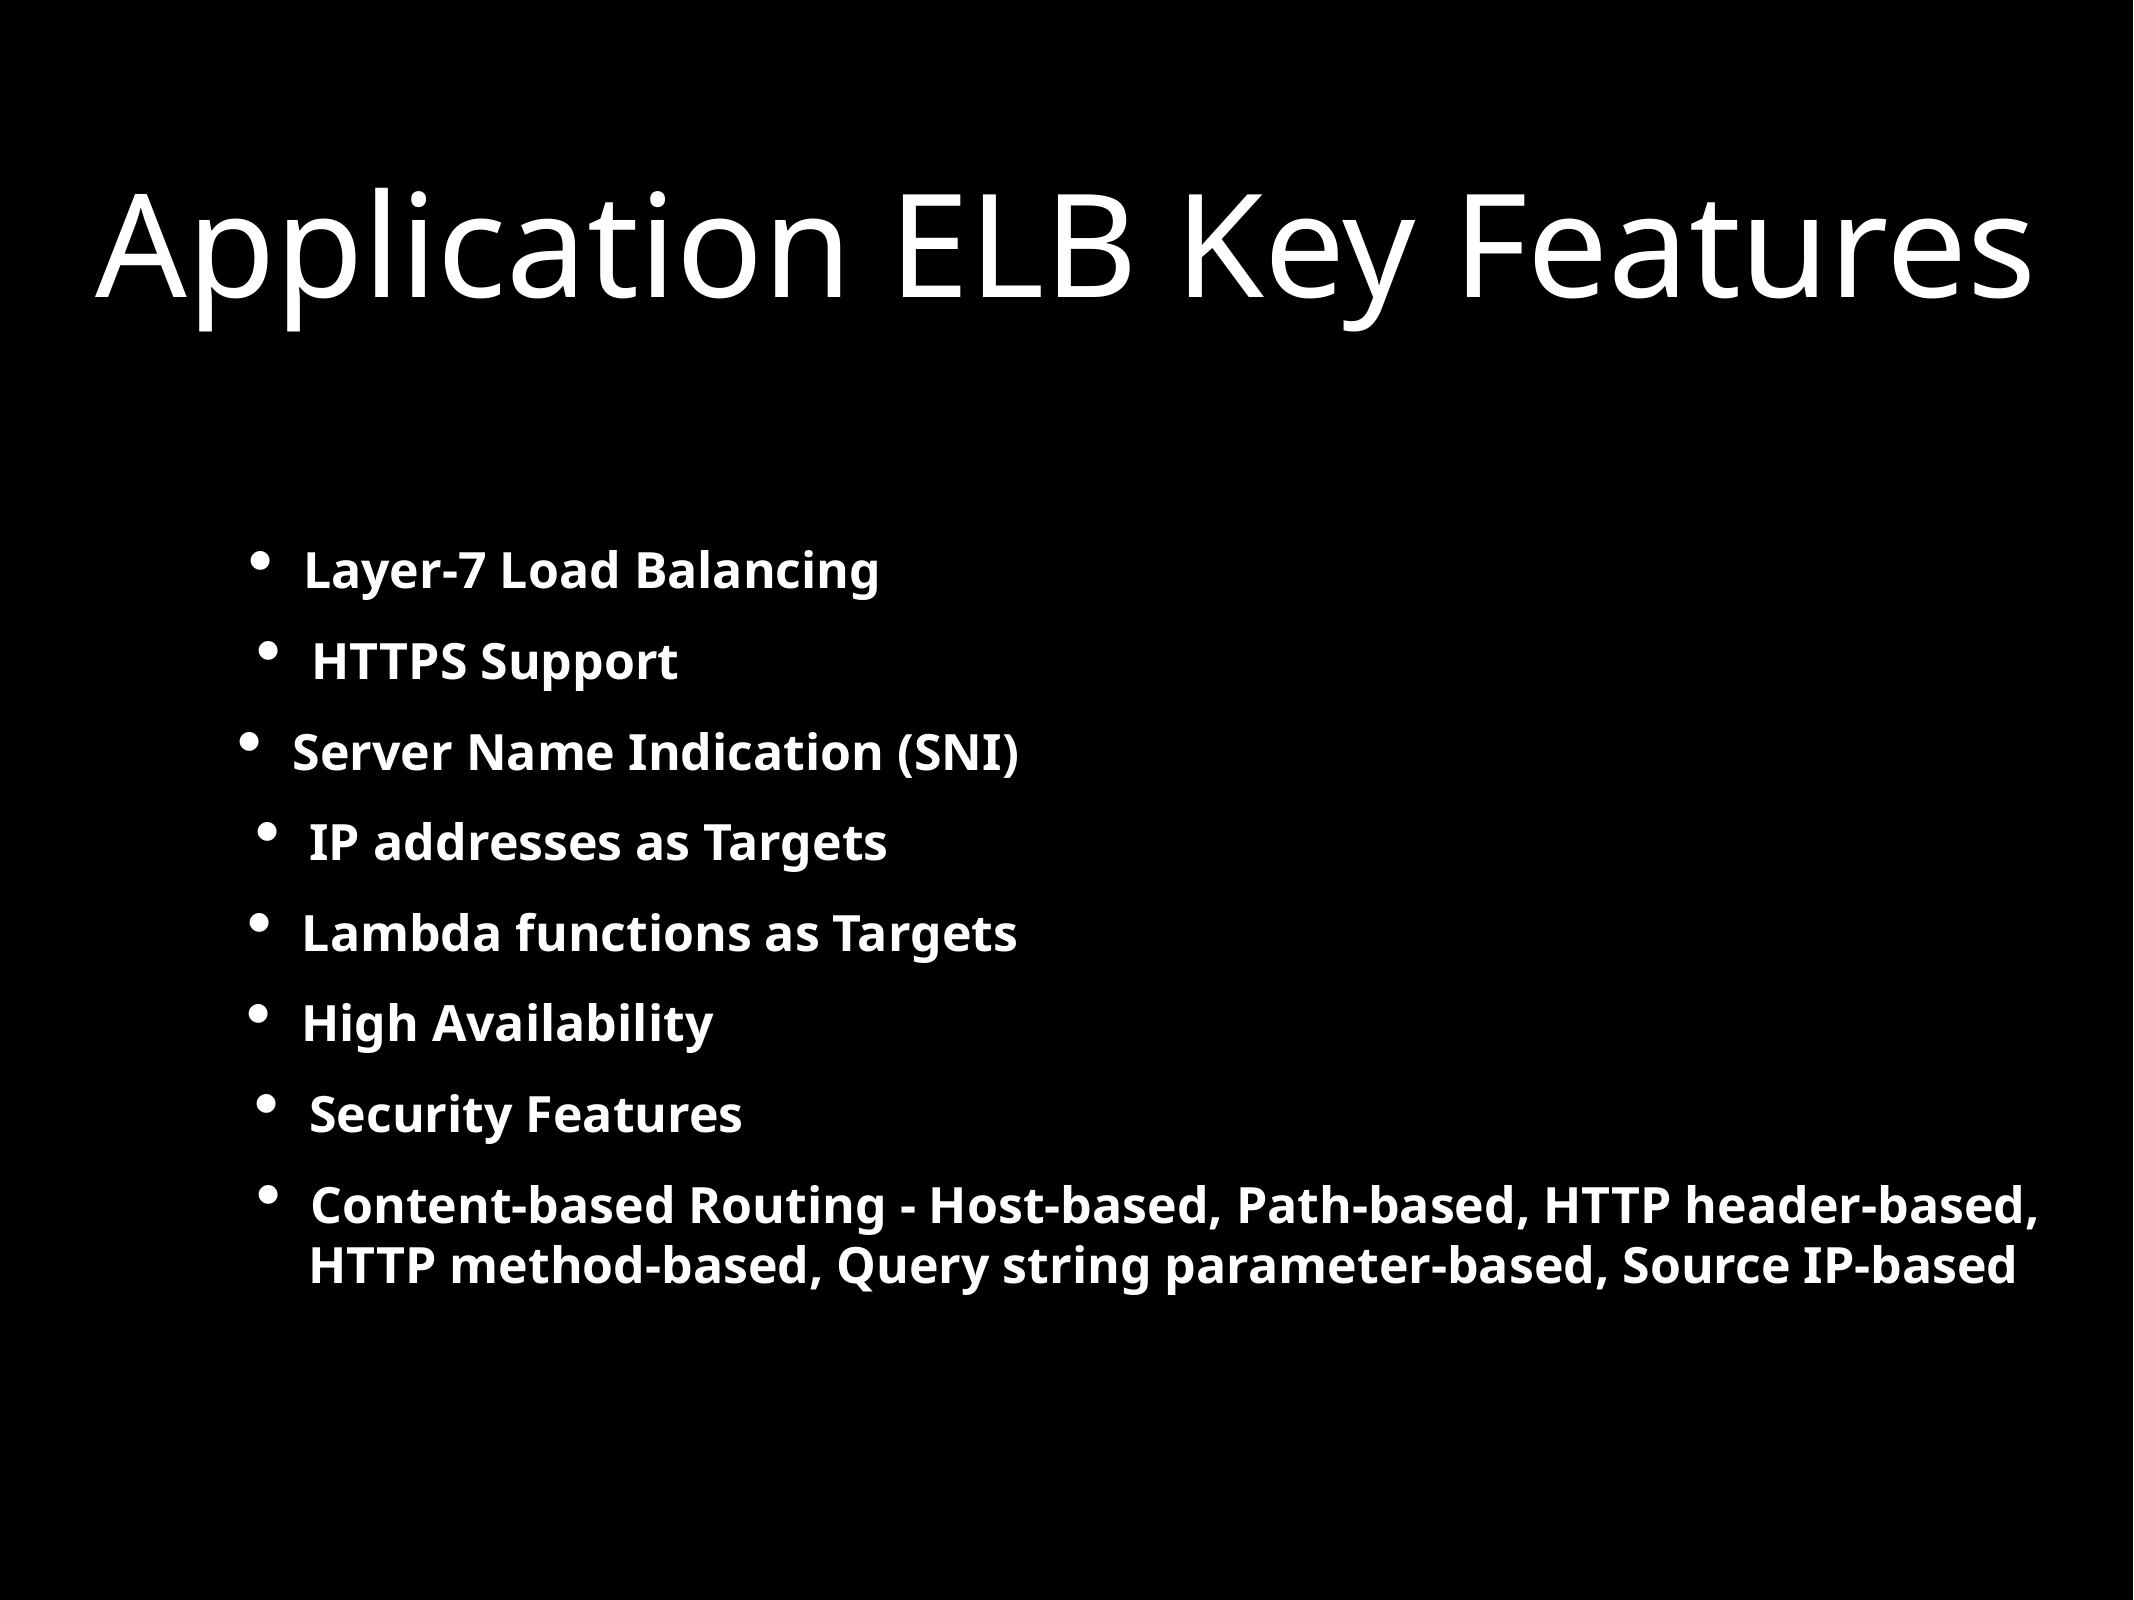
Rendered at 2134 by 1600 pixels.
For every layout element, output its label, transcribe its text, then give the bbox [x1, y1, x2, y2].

text_box Lambda functions as Targets [238, 892, 1027, 970]
title Application ELB Key Features [66, 0, 2067, 336]
text_box Server Name Indication (SNI) [229, 711, 1028, 789]
text_box HTTPS Support [248, 621, 689, 698]
text_box Layer-7 Load Balancing [240, 530, 890, 607]
text_box High Availability [238, 983, 723, 1061]
text_box Security Features [246, 1074, 753, 1151]
text_box Content-based Routing - Host-based, Path-based, HTTP header-based, HTTP method-based, Query string parameter-based, Source IP-based [247, 1165, 2049, 1302]
text_box IP addresses as Targets [246, 802, 897, 879]
